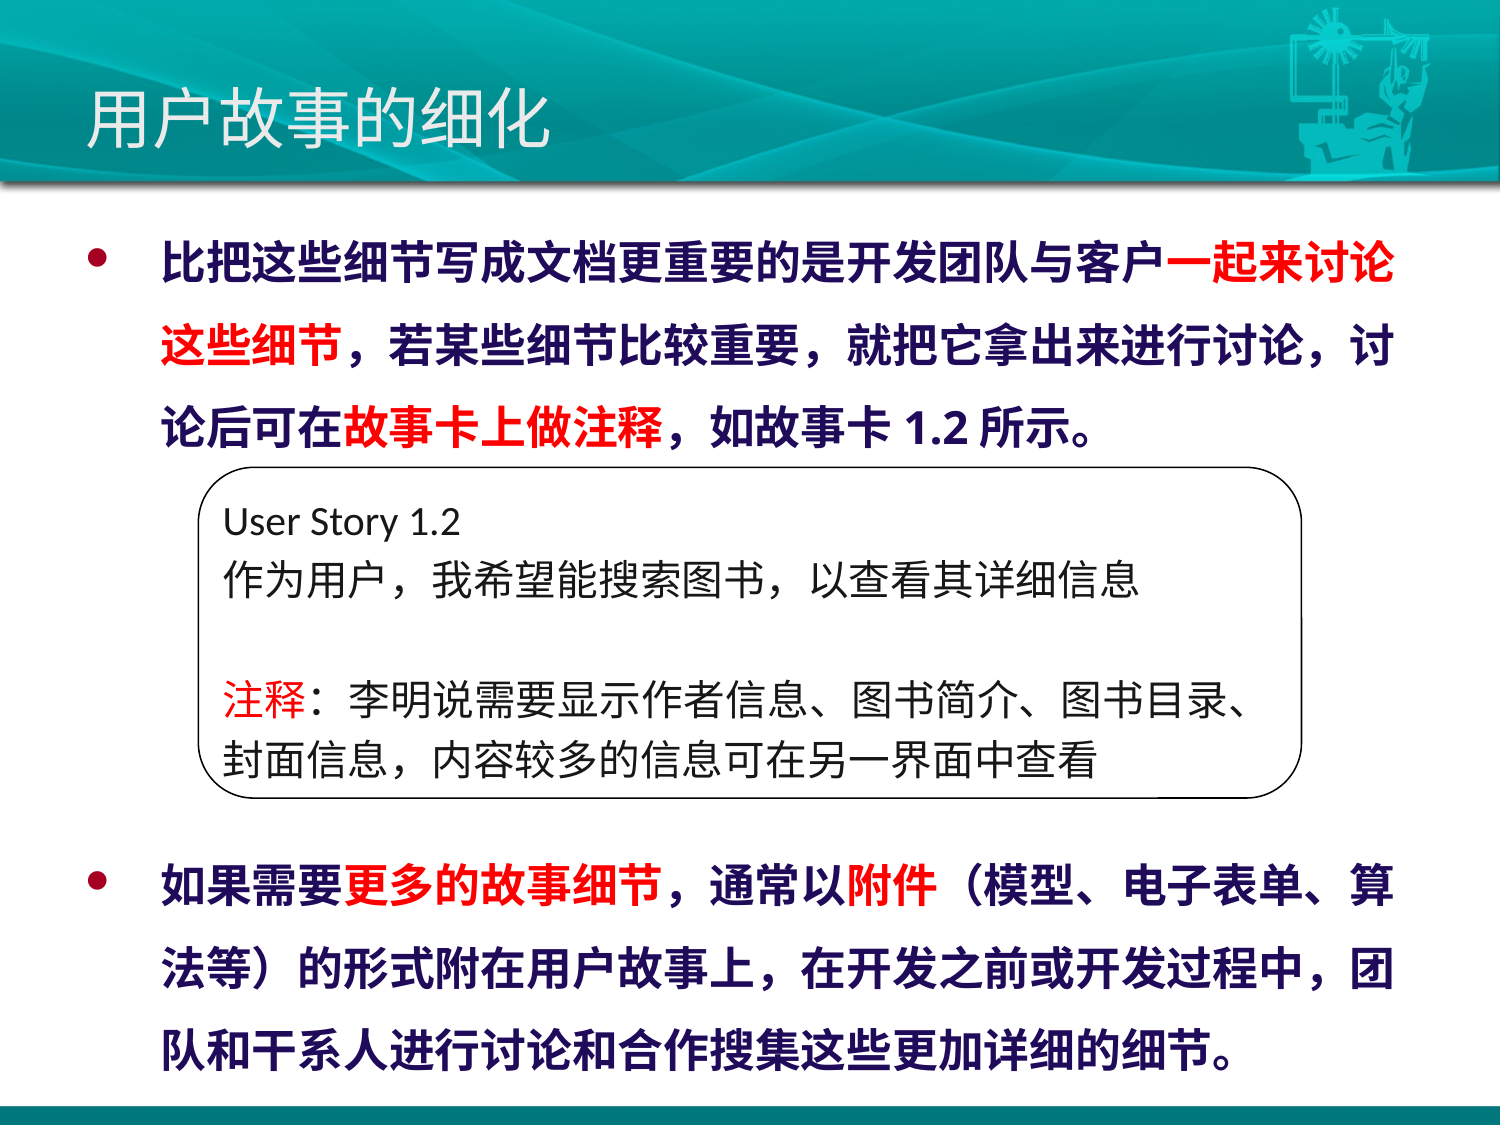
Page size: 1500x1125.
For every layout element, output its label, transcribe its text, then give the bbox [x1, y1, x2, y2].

list 比把这些细节写成文档更重要的是开发团队与客户一起来讨论这些细节，若某些细节比较重要，就把它拿出来进行讨论，讨论后可在故事卡上做注释，如故事卡1.2所示。 如果需要更多的故事细节，通常以附件（模型、电子表单、算法等）的形式附在用户故事上，在开发之前或开发过程中，团队和干系人进行讨论和合作搜集这些更加详细的细节。 [70, 199, 1430, 1067]
text_box User Story 1.2 作为用户，我希望能搜索图书，以查看其详细信息 注释：李明说需要显示作者信息、图书简介、图书目录、封面信息，内容较多的信息可在另一界面中查看 [198, 467, 1302, 799]
picture [0, 0, 1500, 1125]
title 用户故事的细化 [70, 23, 1496, 211]
